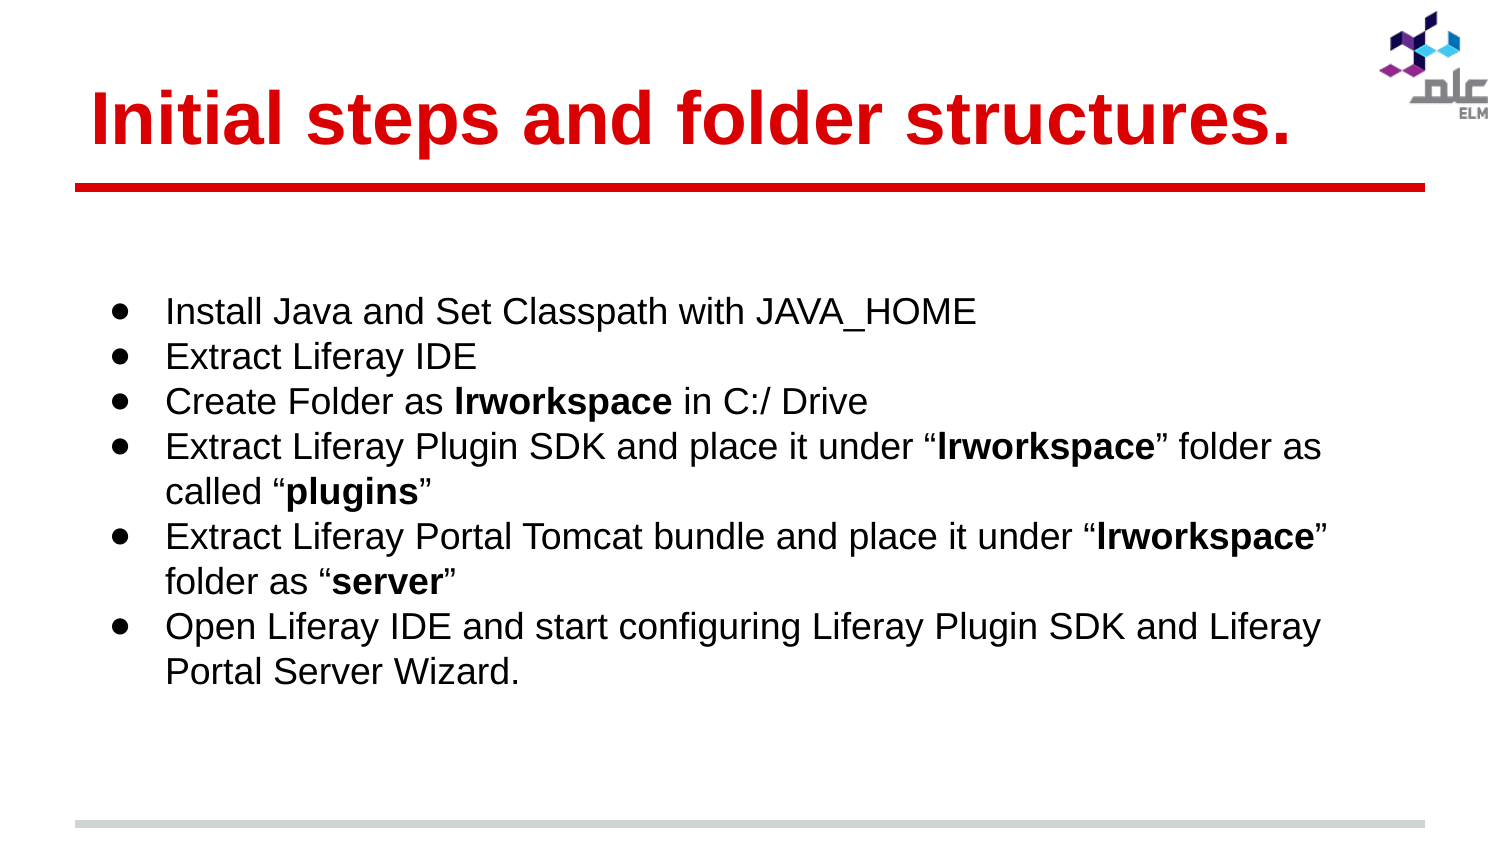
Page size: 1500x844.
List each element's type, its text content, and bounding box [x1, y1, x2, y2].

title Initial steps and folder structures. [75, 33, 1425, 175]
picture [1379, 10, 1489, 120]
list Install Java and Set Classpath with JAVA_HOME Extract Liferay IDE Create Folder as lrworkspace in C:/ Drive Extract Liferay Plugin SDK and place it under “lrworkspace” folder as called “plugins” Extract Liferay Portal Tomcat bundle and place it under “lrworkspace” folder as “server” Open Liferay IDE and start configuring Liferay Plugin SDK and Liferay Portal Server Wizard. [75, 196, 1425, 808]
